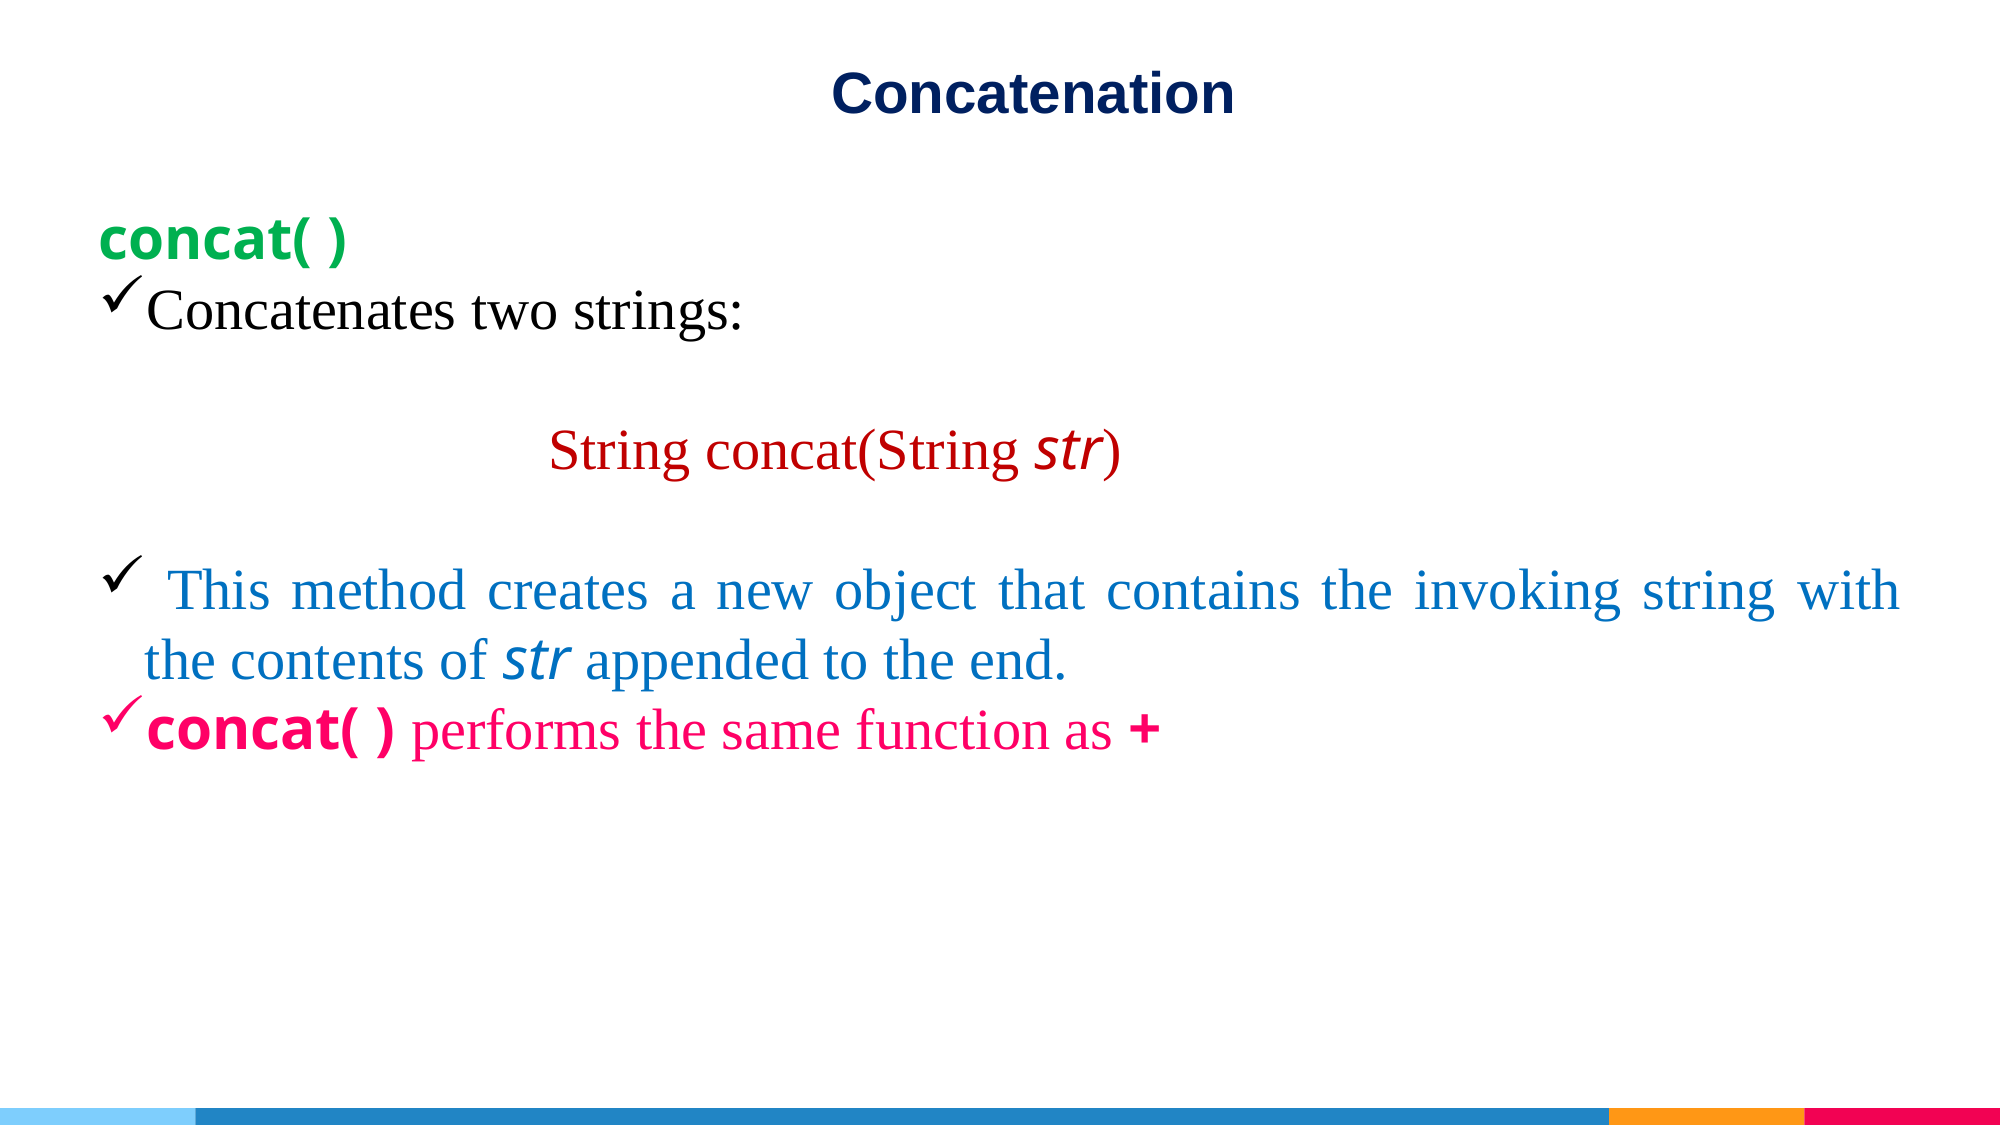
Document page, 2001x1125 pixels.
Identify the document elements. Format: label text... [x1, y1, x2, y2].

text_box Concatenation [816, 47, 1329, 133]
text_box concat( ) Concatenates two strings: String concat(String str) This method creates a new object that contains the invoking string with the contents of str appended to the end. concat( ) performs the same function as + [83, 193, 1917, 769]
